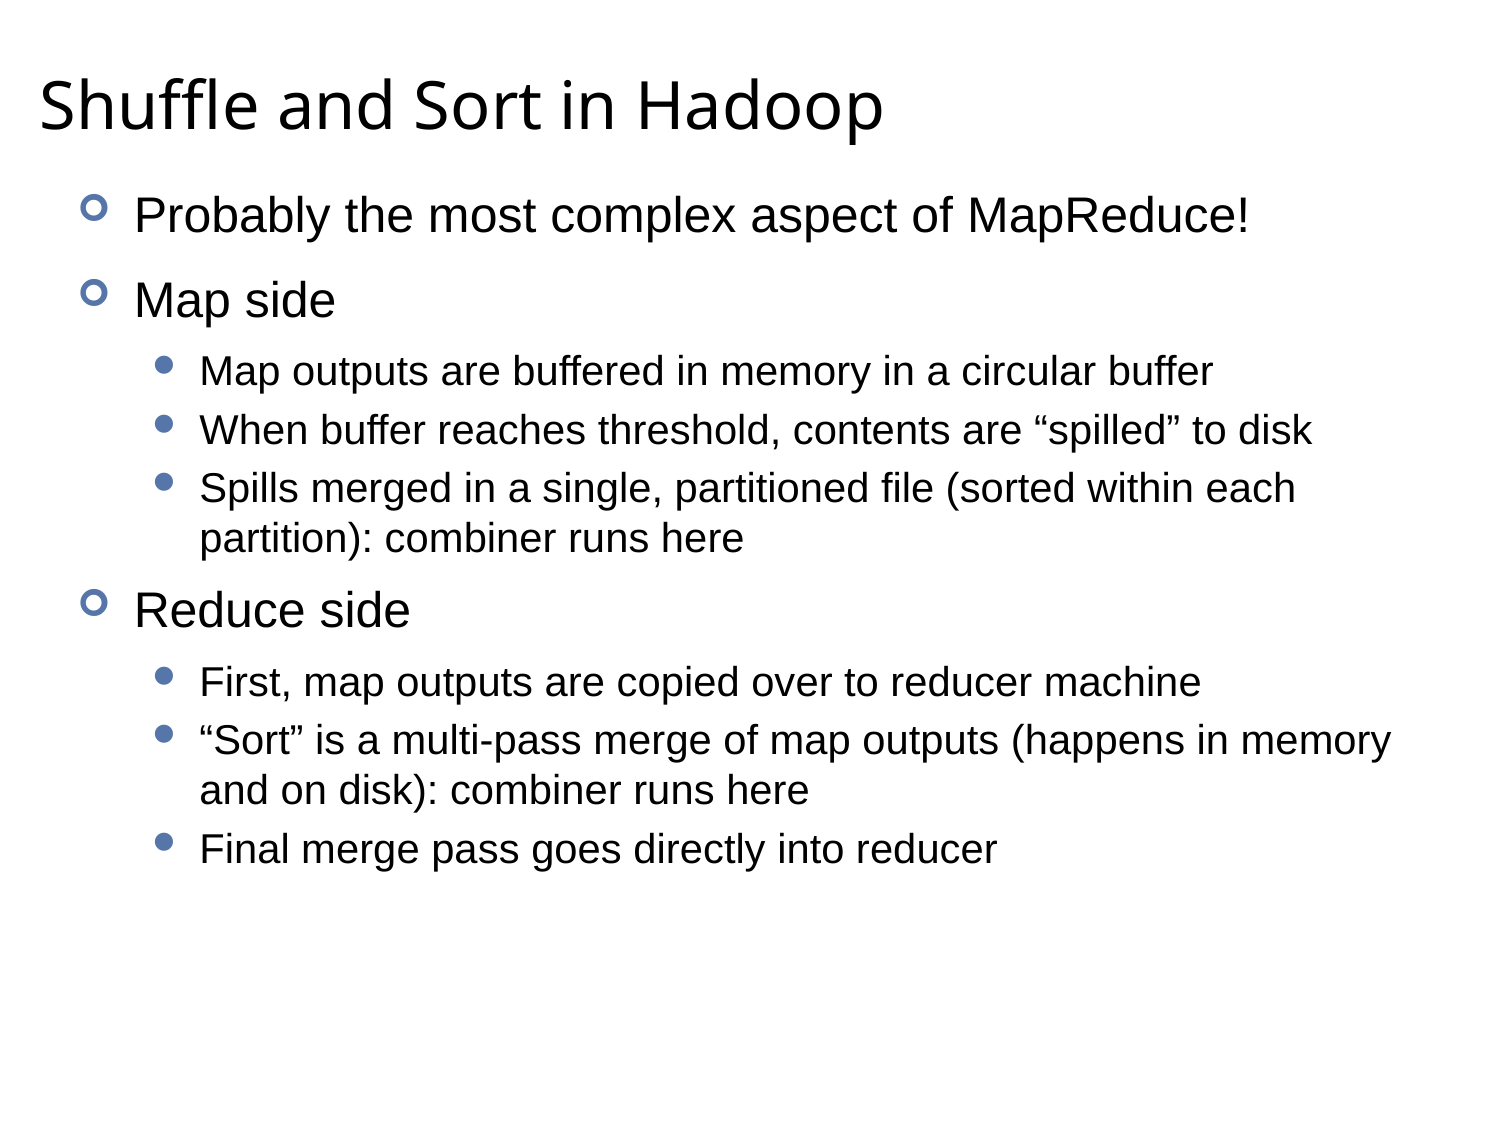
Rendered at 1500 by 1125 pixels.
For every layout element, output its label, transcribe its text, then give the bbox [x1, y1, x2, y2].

title Shuffle and Sort in Hadoop [24, 18, 1451, 188]
list Probably the most complex aspect of MapReduce! Map side Map outputs are buffered in memory in a circular buffer When buffer reaches threshold, contents are “spilled” to disk Spills merged in a single, partitioned file (sorted within each partition): combiner runs here Reduce side First, map outputs are copied over to reducer machine “Sort” is a multi-pass merge of map outputs (happens in memory and on disk): combiner runs here Final merge pass goes directly into reducer [62, 174, 1451, 1013]
